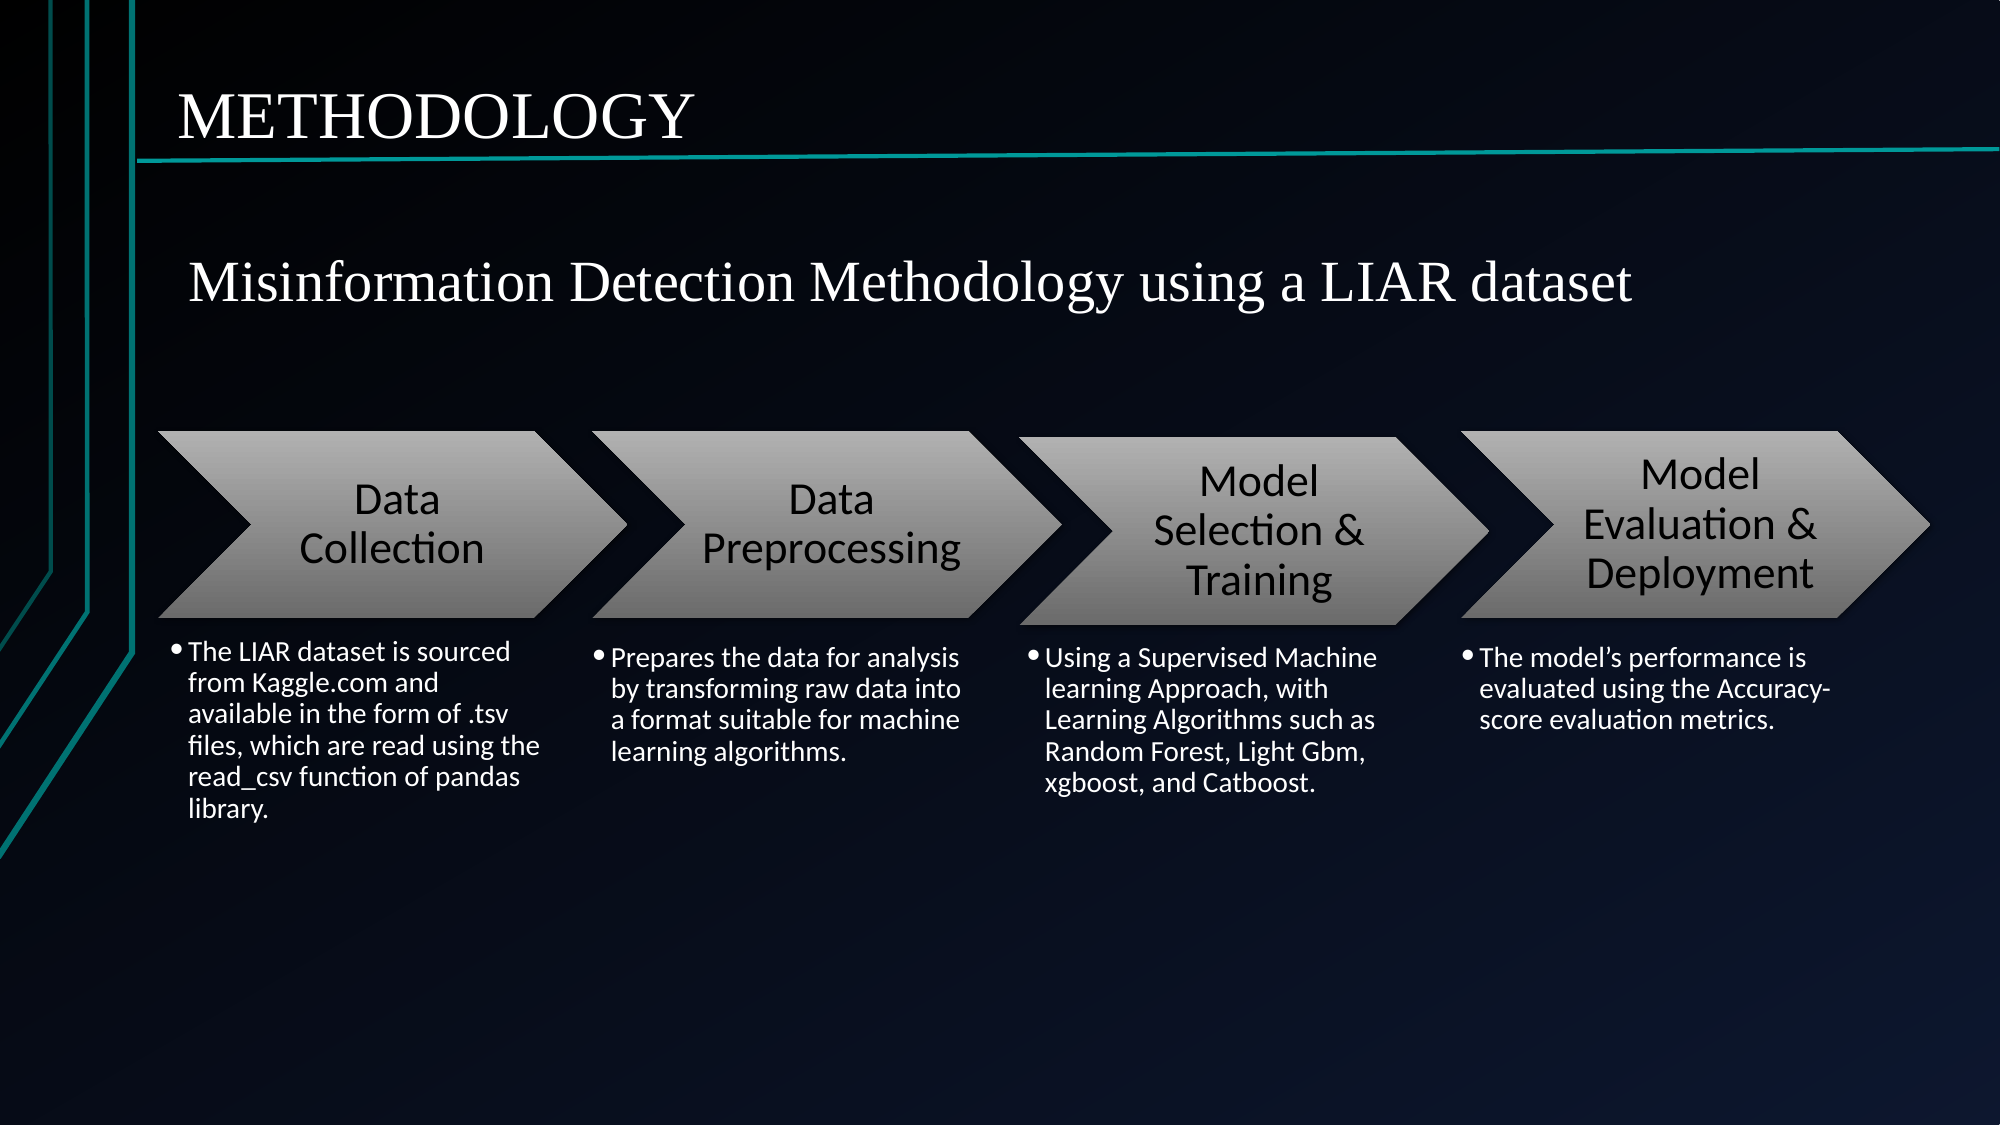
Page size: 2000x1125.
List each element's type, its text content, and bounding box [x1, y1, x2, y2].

text_box METHODOLOGY [162, 64, 1276, 146]
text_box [136, 148, 2000, 162]
title Misinformation Detection Methodology using a LIAR dataset [168, 181, 1868, 325]
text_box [157, 430, 1931, 904]
